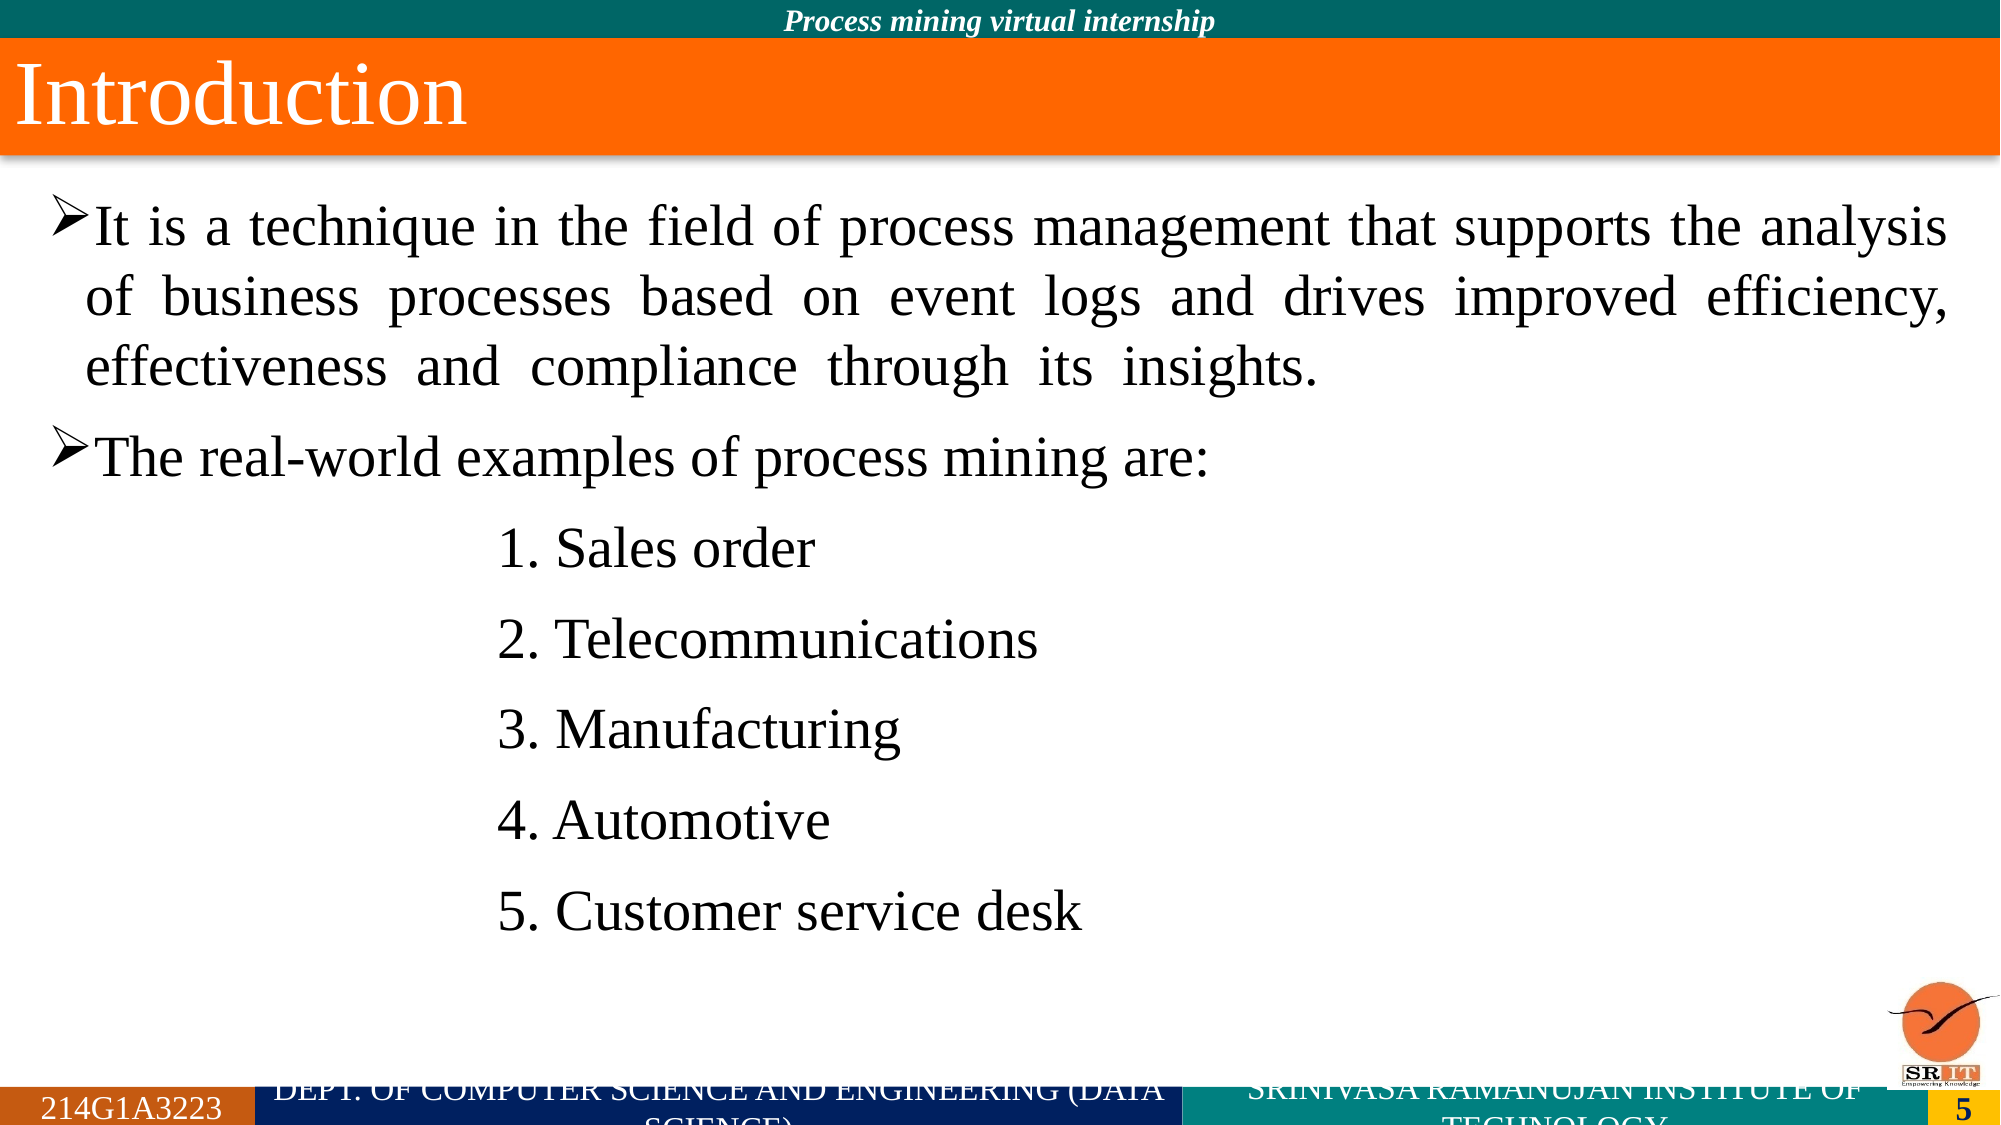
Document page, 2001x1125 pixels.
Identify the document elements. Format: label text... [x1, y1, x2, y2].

list It is a technique in the field of process management that supports the analysis of business processes based on event logs and drives improved efficiency, effectiveness and compliance through its insights. The real-world examples of process mining are: 1. Sales order 2. Telecommunications 3. Manufacturing 4. Automotive 5. Customer service desk [32, 179, 1965, 1065]
picture [1887, 977, 2000, 1090]
title Introduction [0, 38, 2000, 156]
